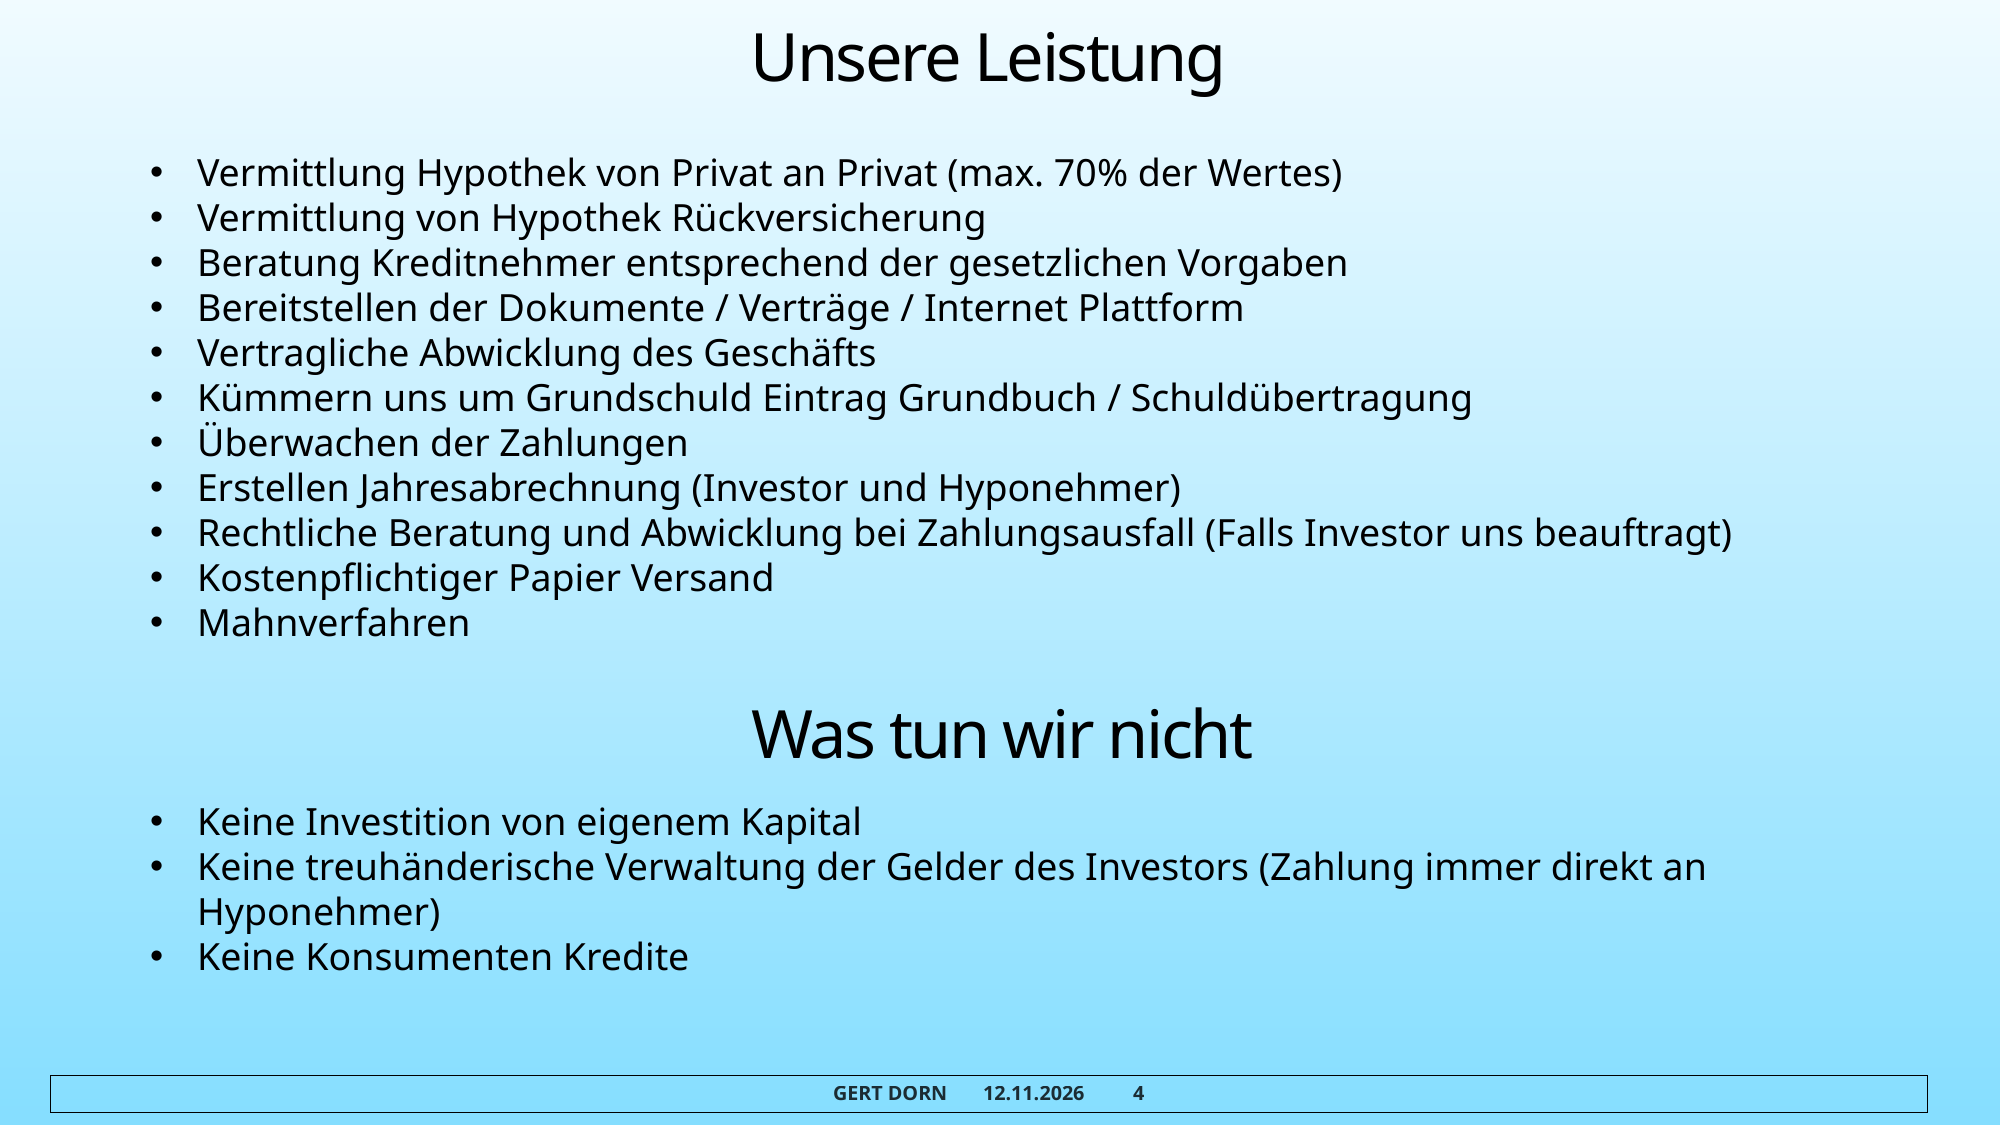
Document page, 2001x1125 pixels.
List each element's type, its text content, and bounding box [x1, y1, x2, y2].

footer Gert Dorn 31.08.2016 4 [50, 1075, 1928, 1113]
text_box Vermittlung Hypothek von Privat an Privat (max. 70% der Wertes) Vermittlung von Hypothek Rückversicherung Beratung Kreditnehmer entsprechend der gesetzlichen Vorgaben Bereitstellen der Dokumente / Verträge / Internet Plattform Vertragliche Abwicklung des Geschäfts Kümmern uns um Grundschuld Eintrag Grundbuch / Schuldübertragung Überwachen der Zahlungen Erstellen Jahresabrechnung (Investor und Hyponehmer) Rechtliche Beratung und Abwicklung bei Zahlungsausfall (Falls Investor uns beauftragt) Kostenpflichtiger Papier Versand Mahnverfahren [135, 141, 1792, 652]
title Unsere Leistung [50, 1, 1928, 103]
text_box Keine Investition von eigenem Kapital Keine treuhänderische Verwaltung der Gelder des Investors (Zahlung immer direkt an Hyponehmer) Keine Konsumenten Kredite [135, 790, 1792, 986]
text_box Was tun wir nicht [63, 679, 1941, 780]
